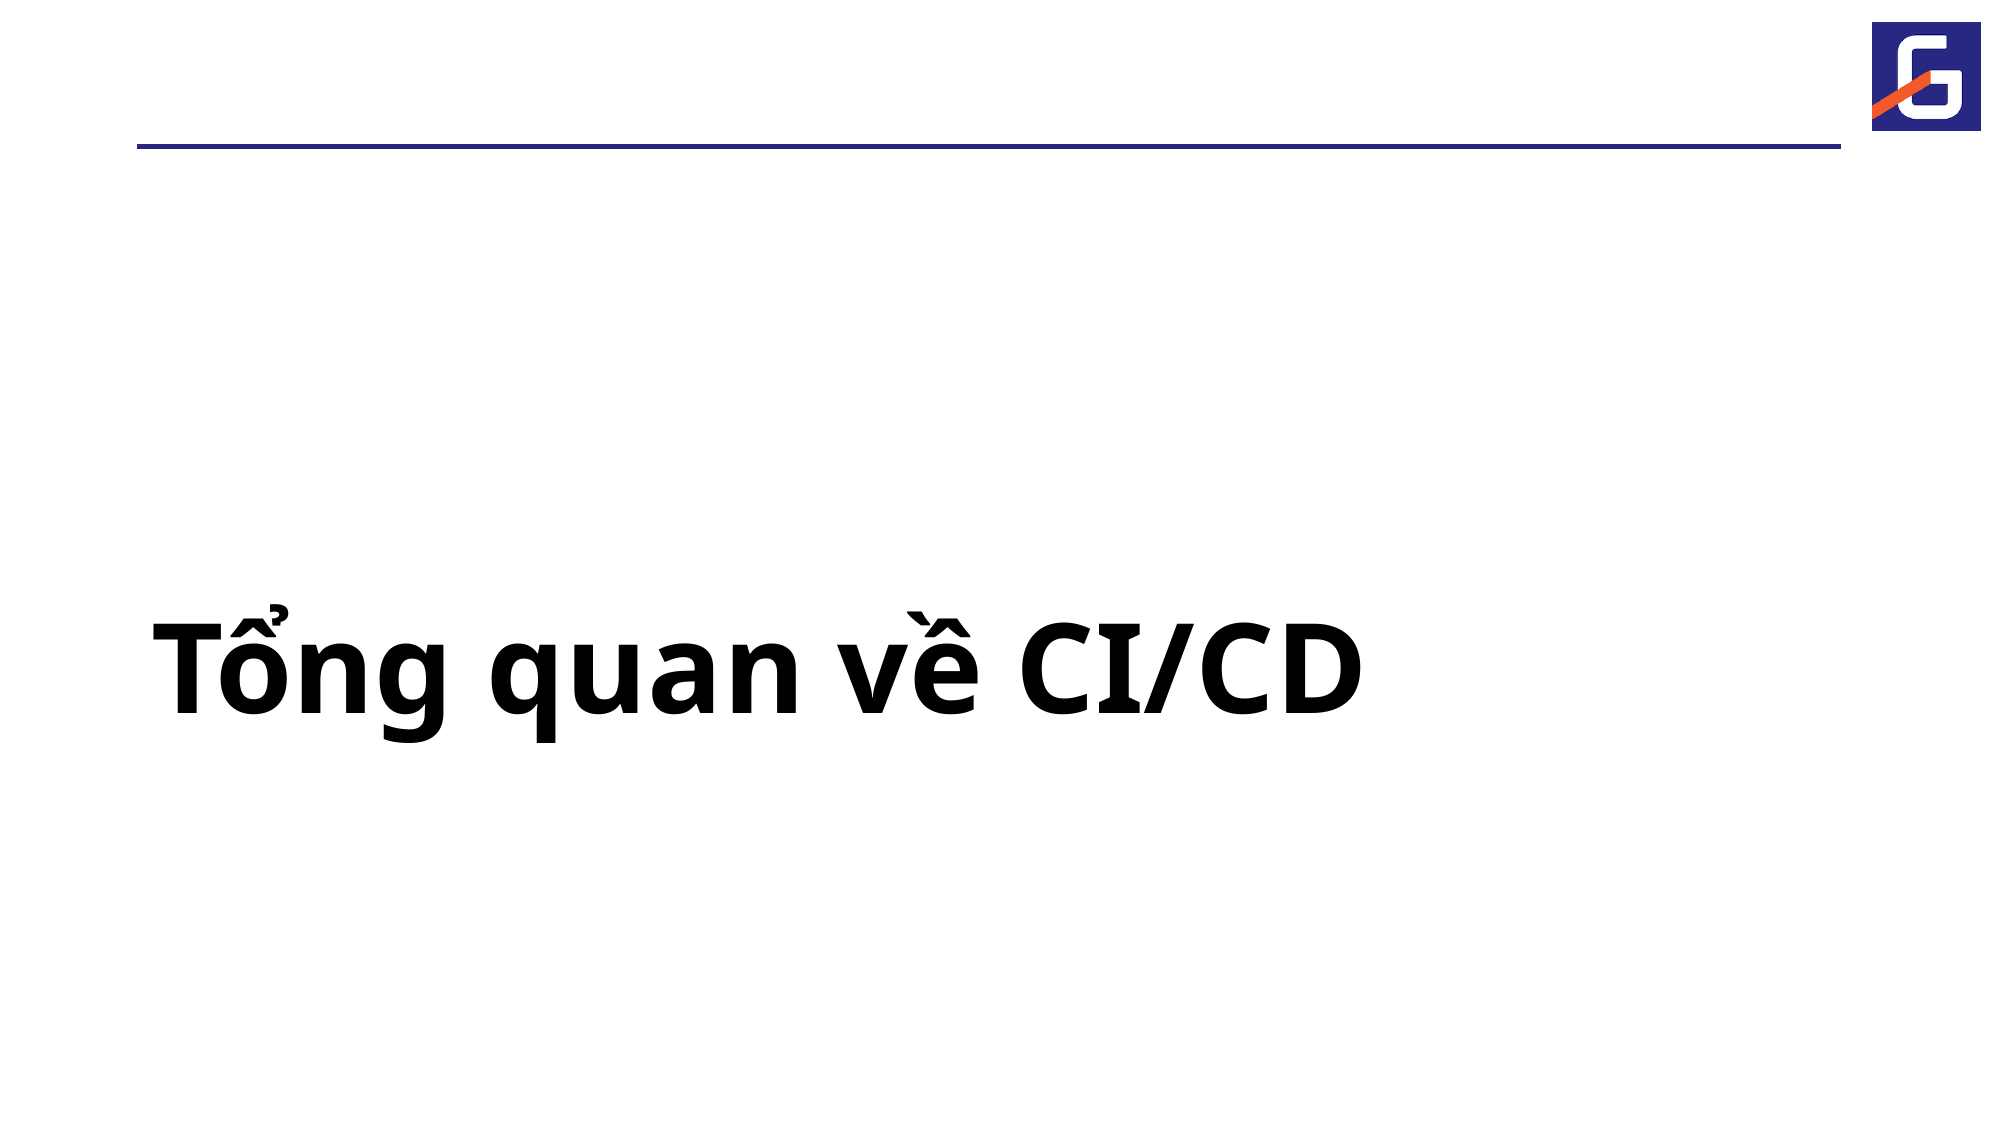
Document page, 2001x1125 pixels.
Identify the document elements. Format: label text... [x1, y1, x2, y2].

title Tổng quan về CI/CD [136, 280, 1862, 749]
picture [1872, 22, 1981, 131]
